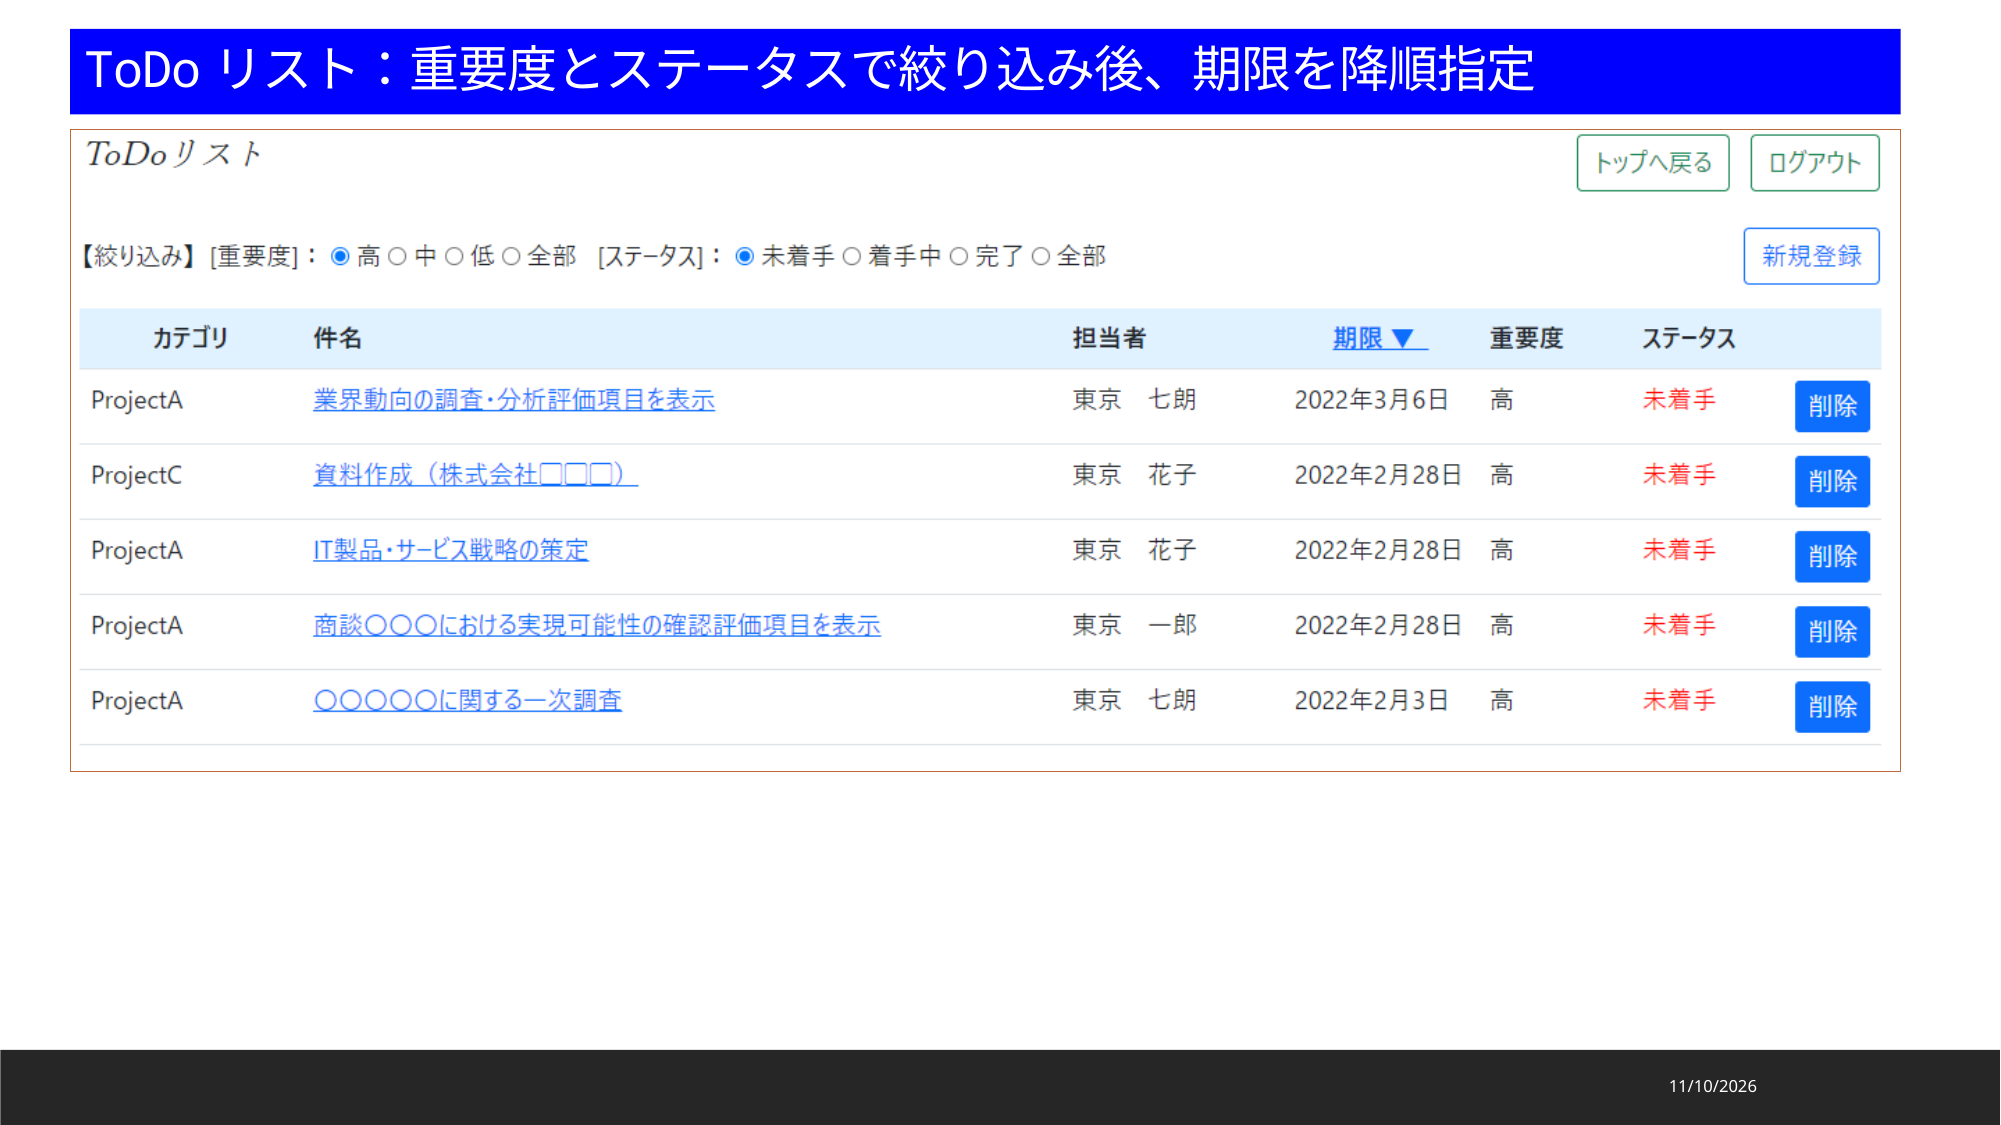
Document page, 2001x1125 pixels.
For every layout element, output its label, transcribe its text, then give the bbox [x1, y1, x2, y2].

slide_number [1348, 1057, 1773, 1118]
text_box ToDoリスト：重要度とステータスで絞り込み後、期限を降順指定 [70, 28, 1901, 115]
picture [70, 129, 1902, 773]
